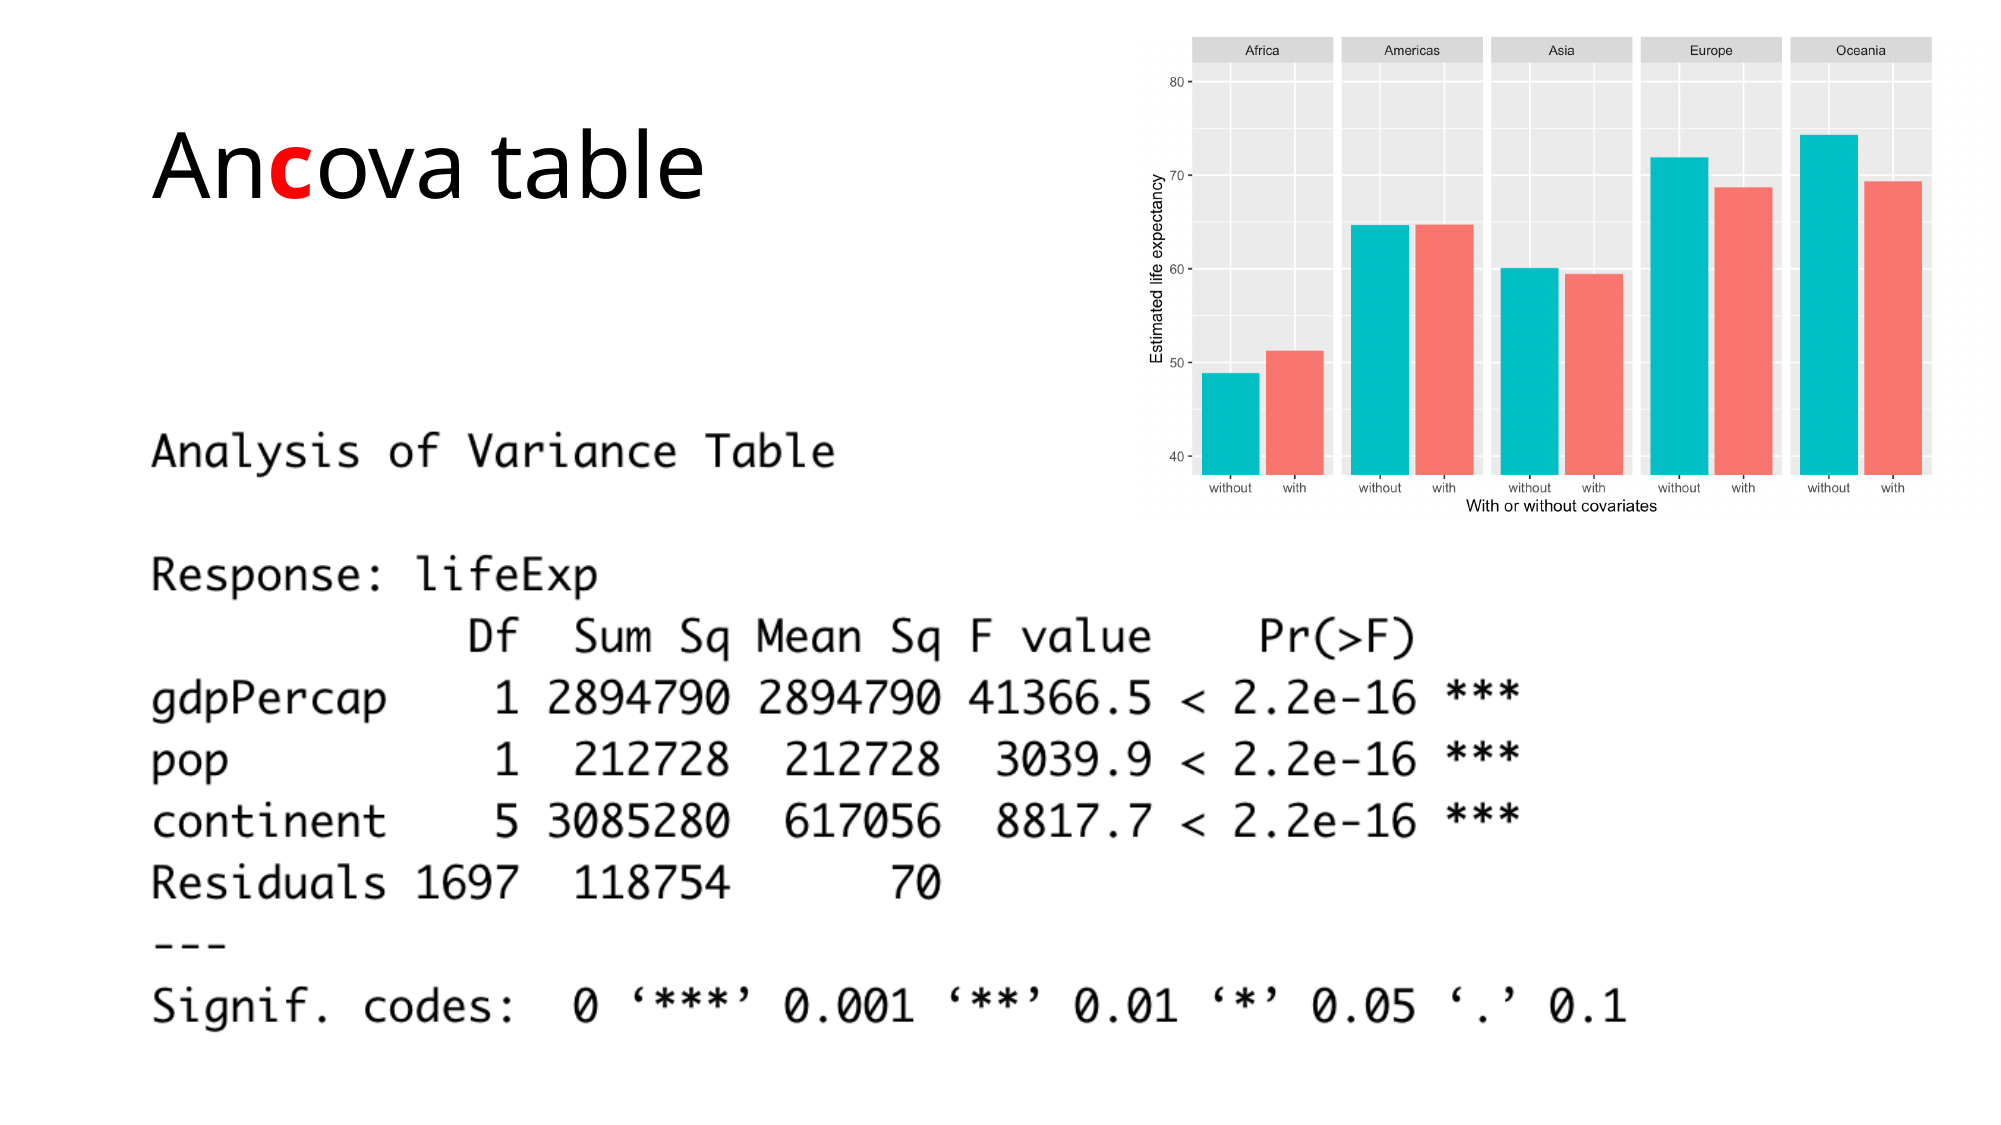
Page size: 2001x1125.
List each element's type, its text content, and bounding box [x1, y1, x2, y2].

picture [1136, 36, 2000, 519]
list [137, 385, 1649, 1066]
title Ancova table [137, 59, 1136, 278]
